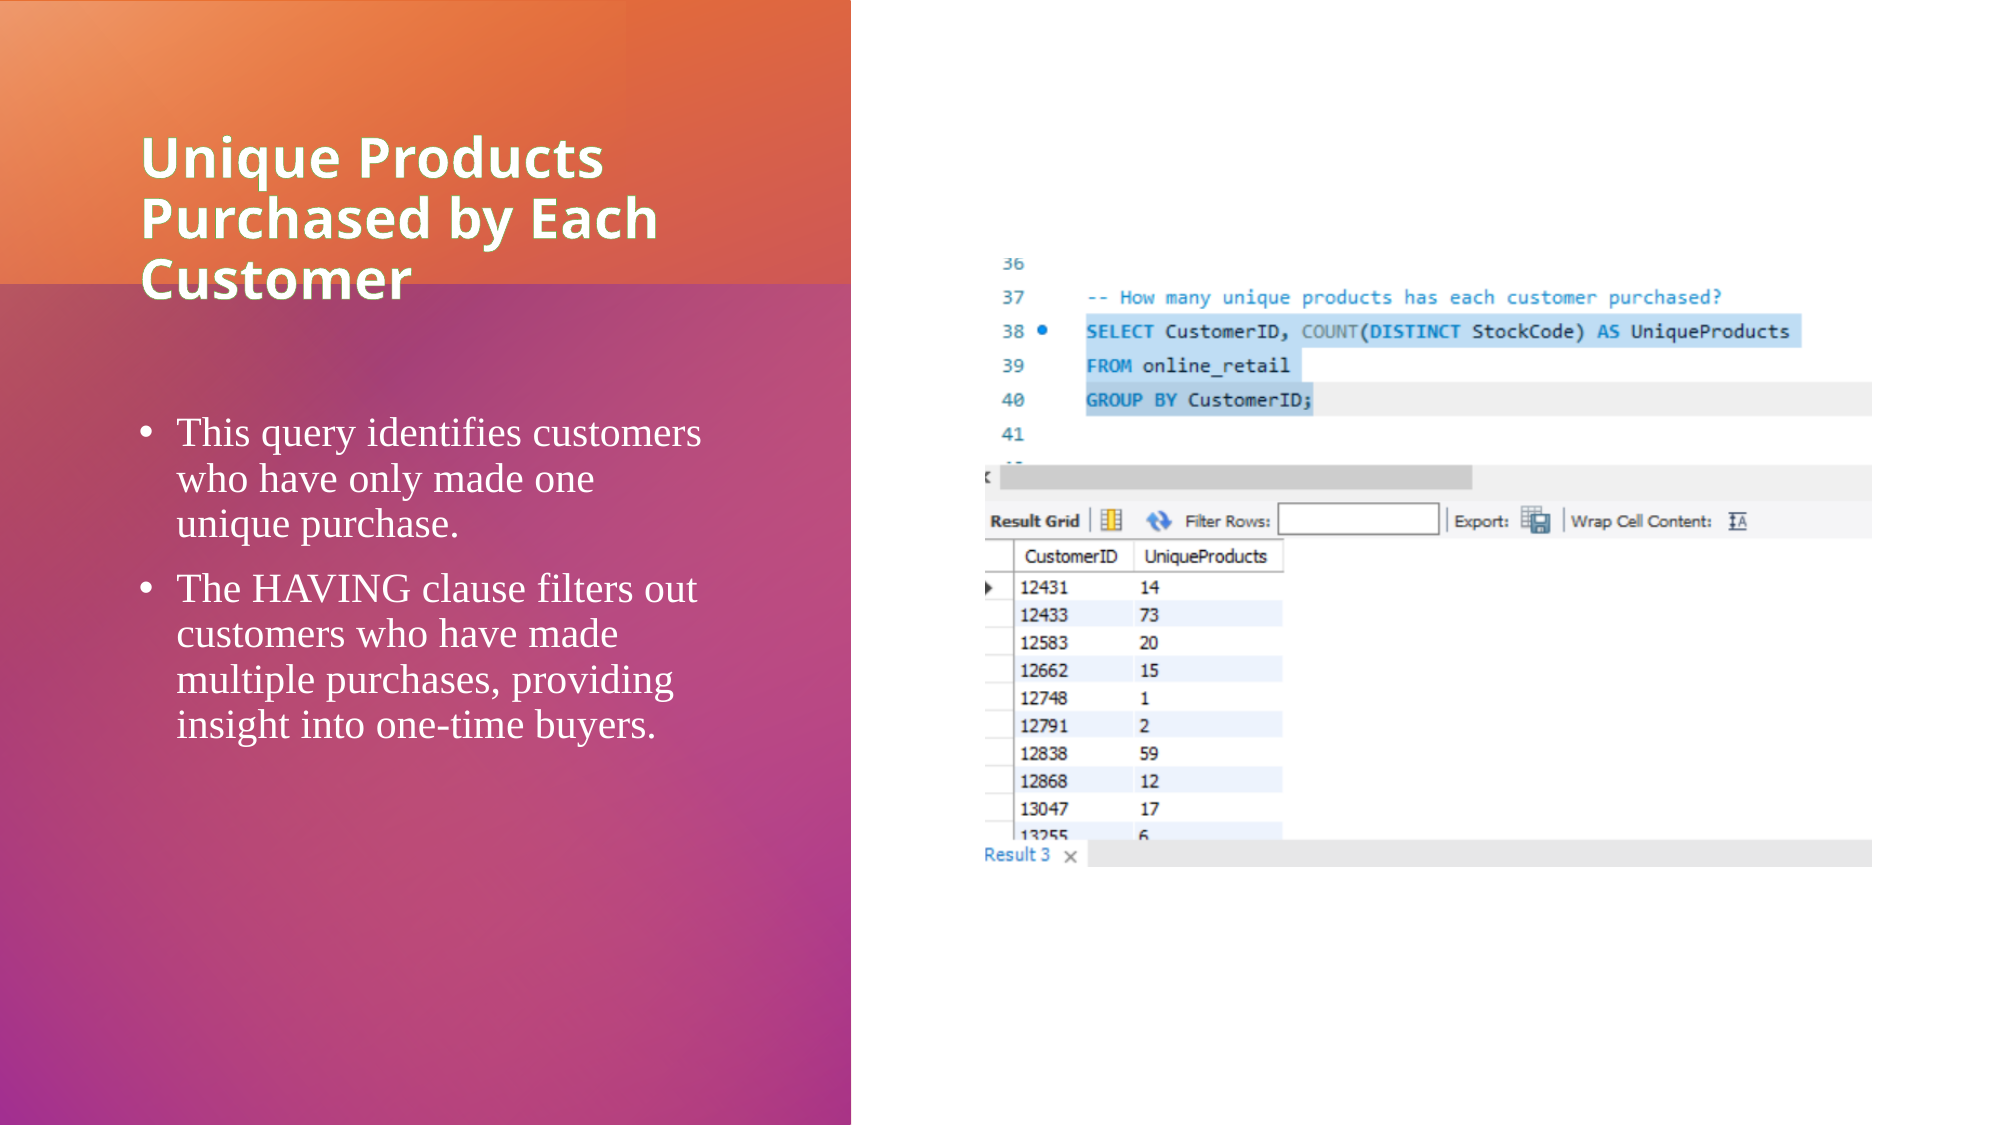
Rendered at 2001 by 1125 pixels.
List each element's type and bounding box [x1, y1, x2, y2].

text_box [0, 0, 853, 1125]
picture [984, 258, 1873, 867]
